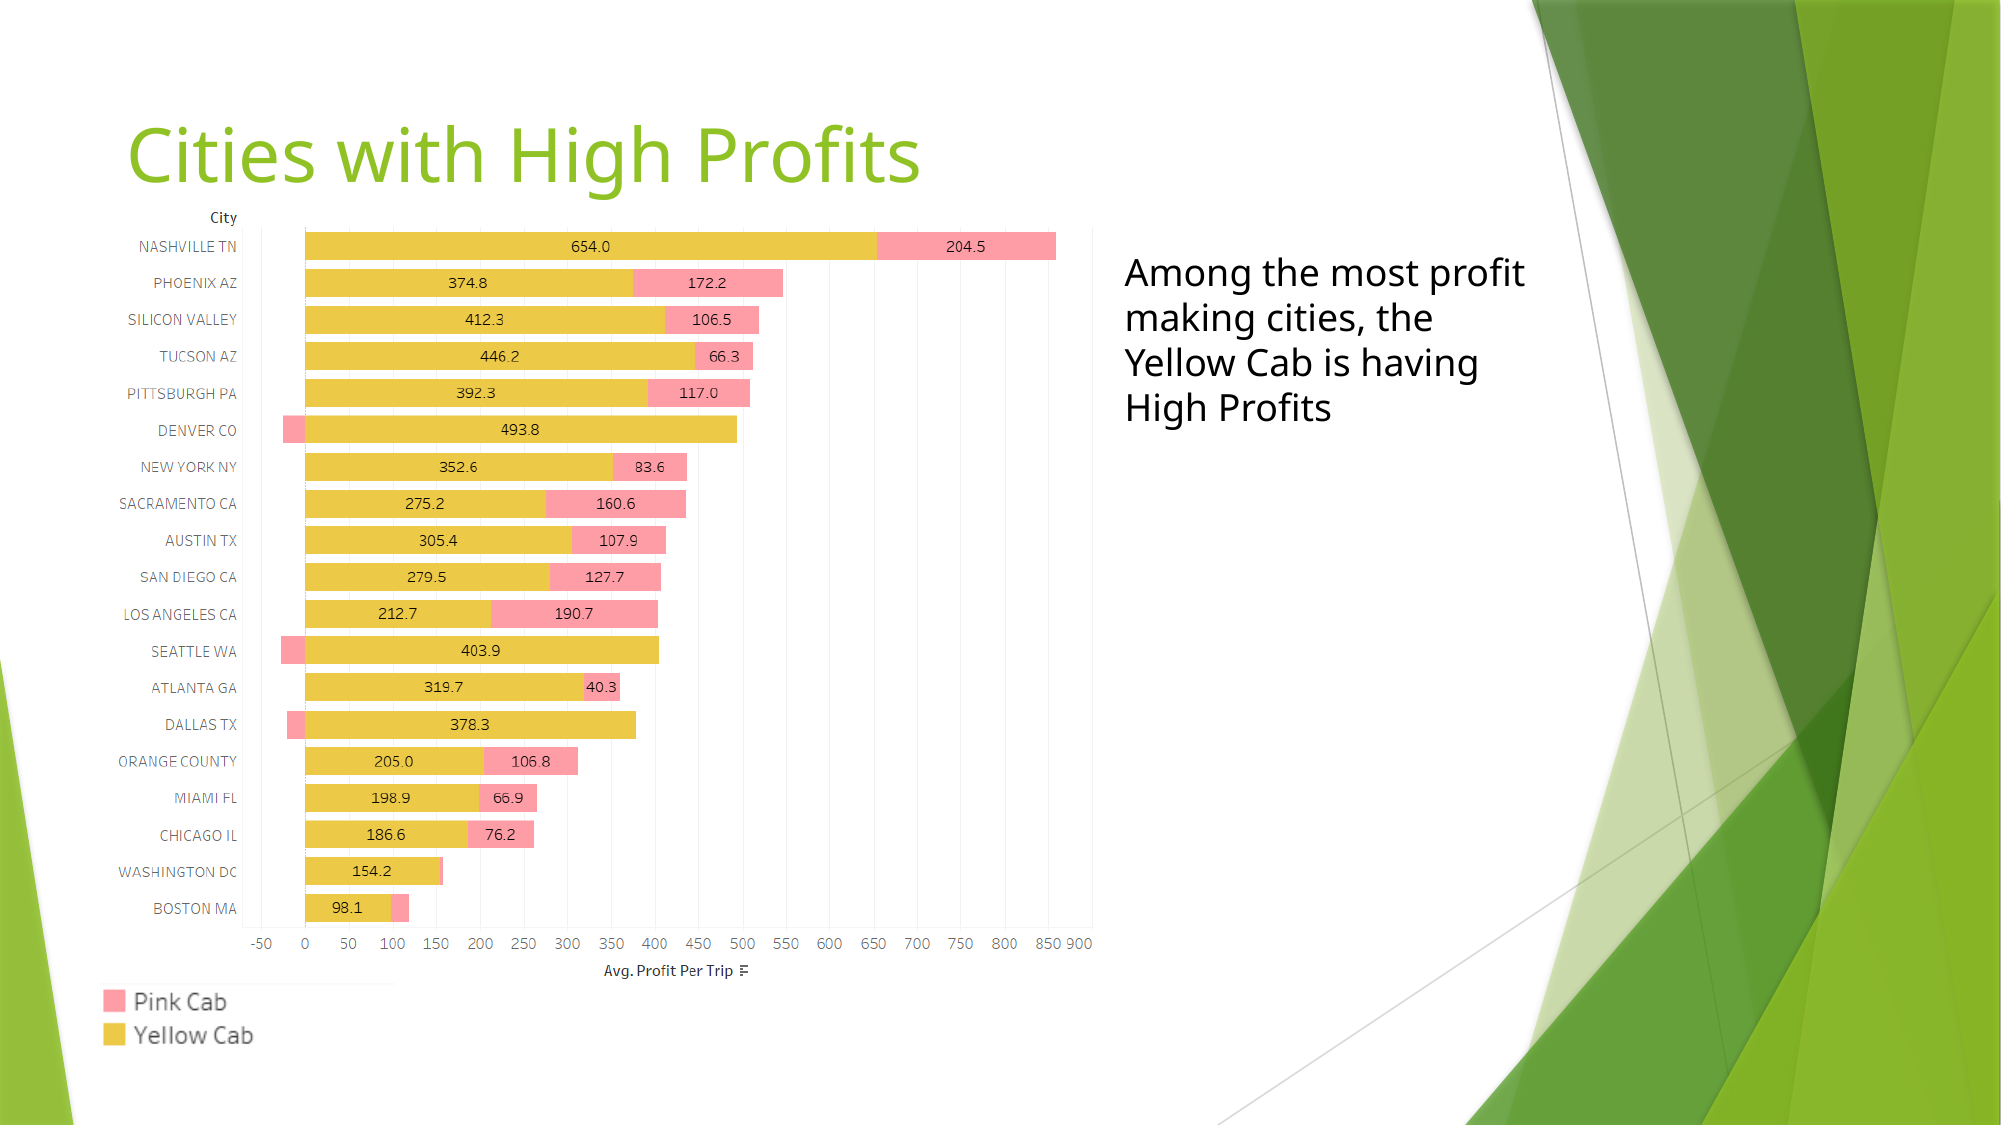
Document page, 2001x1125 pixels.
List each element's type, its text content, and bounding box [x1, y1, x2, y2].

text_box Among the most profit making cities, the Yellow Cab is having High Profits [1109, 241, 1555, 437]
title Cities with High Profits [111, 99, 1522, 317]
picture [99, 984, 396, 1052]
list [99, 199, 1095, 984]
